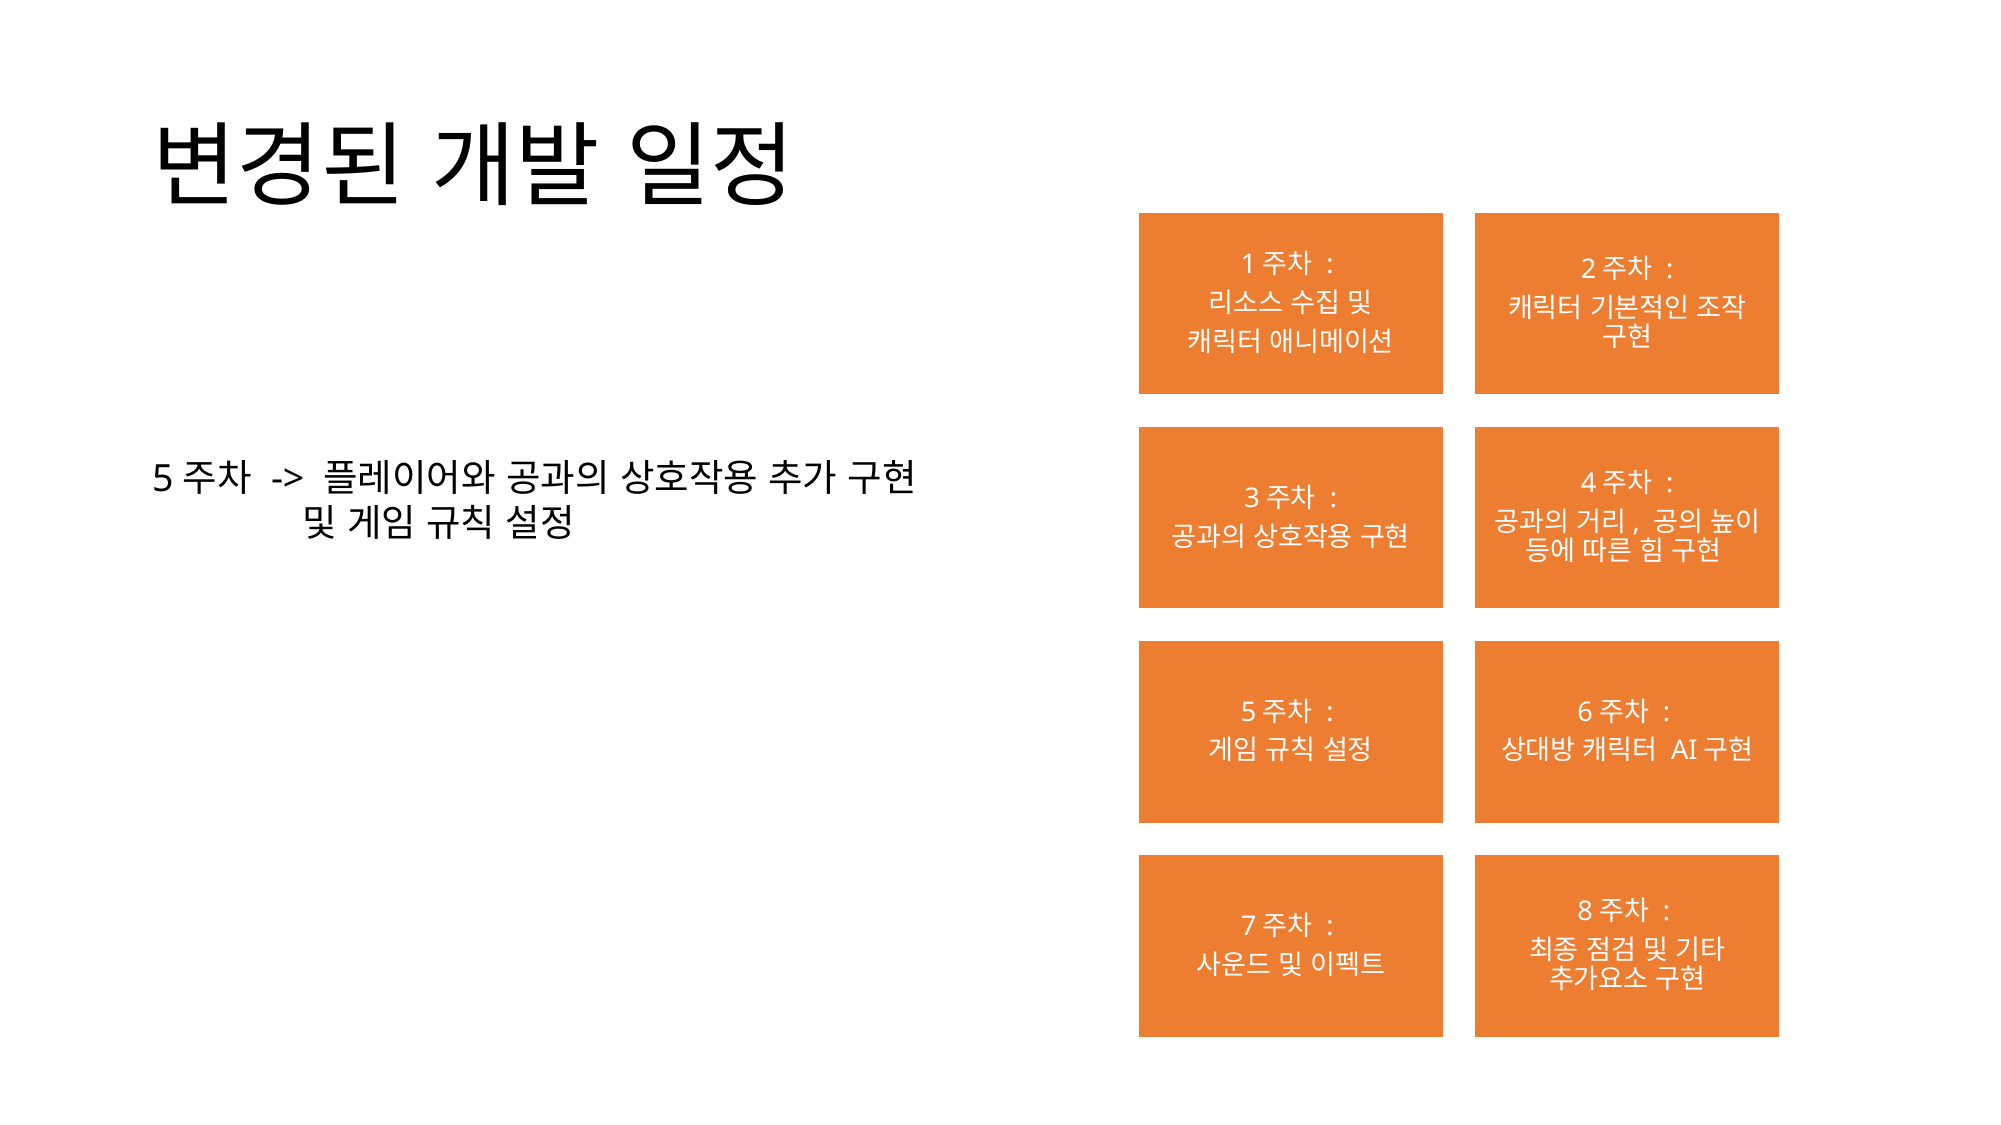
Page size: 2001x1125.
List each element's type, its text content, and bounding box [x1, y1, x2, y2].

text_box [1030, 211, 1888, 1039]
title 변경된 개발 일정 [137, 59, 1863, 278]
text_box 5주차 -> 플레이어와 공과의 상호작용 추가 구현 및 게임 규칙 설정 [137, 446, 995, 552]
